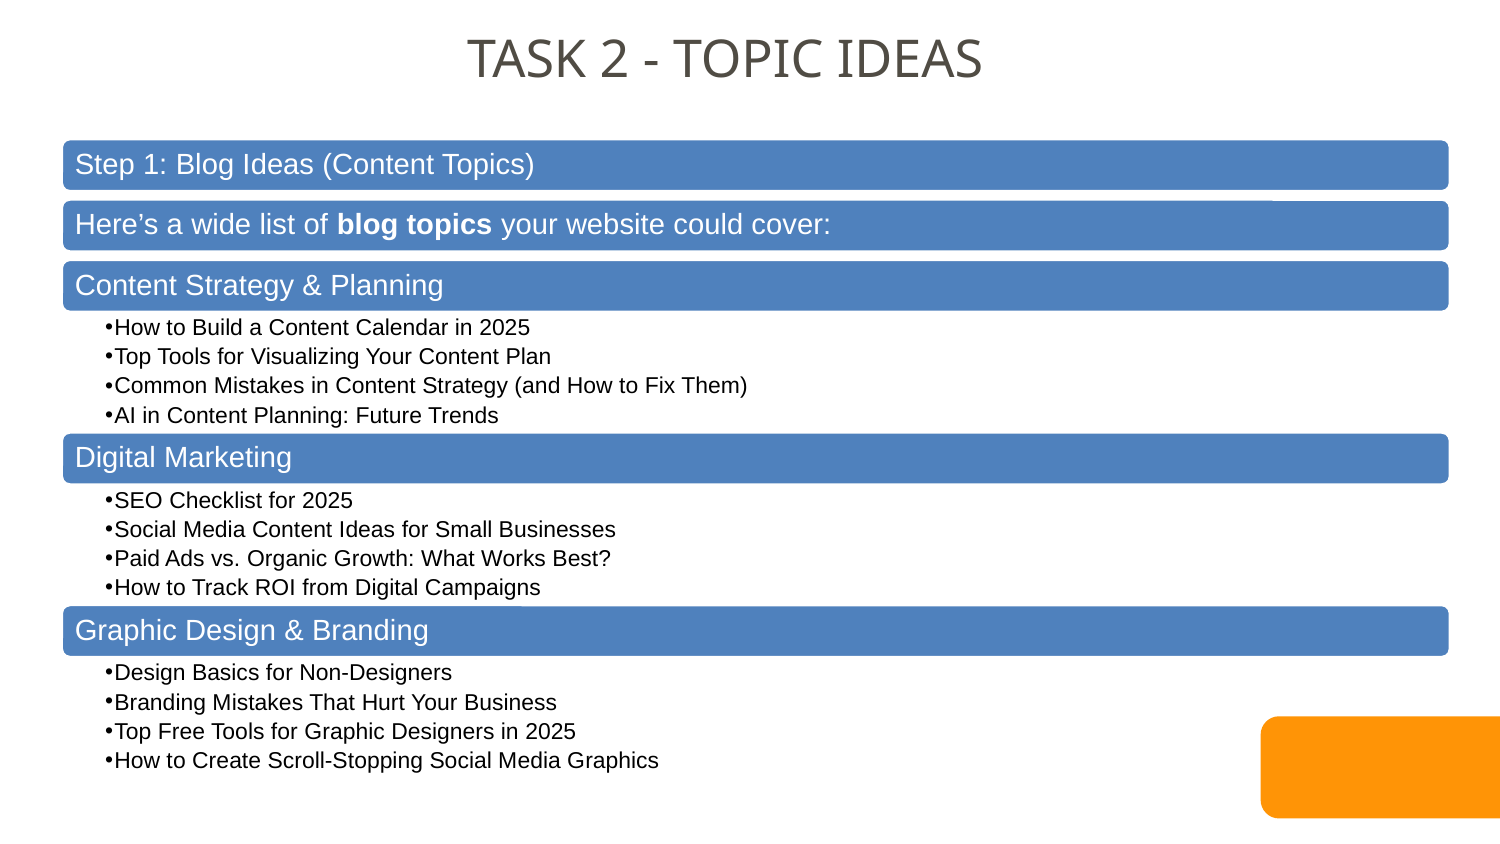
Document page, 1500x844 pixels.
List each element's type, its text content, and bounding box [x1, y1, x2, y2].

text_box TASK 2 - TOPIC IDEAS [352, 0, 1099, 88]
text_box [60, 138, 1452, 778]
text_box [1260, 716, 1500, 819]
